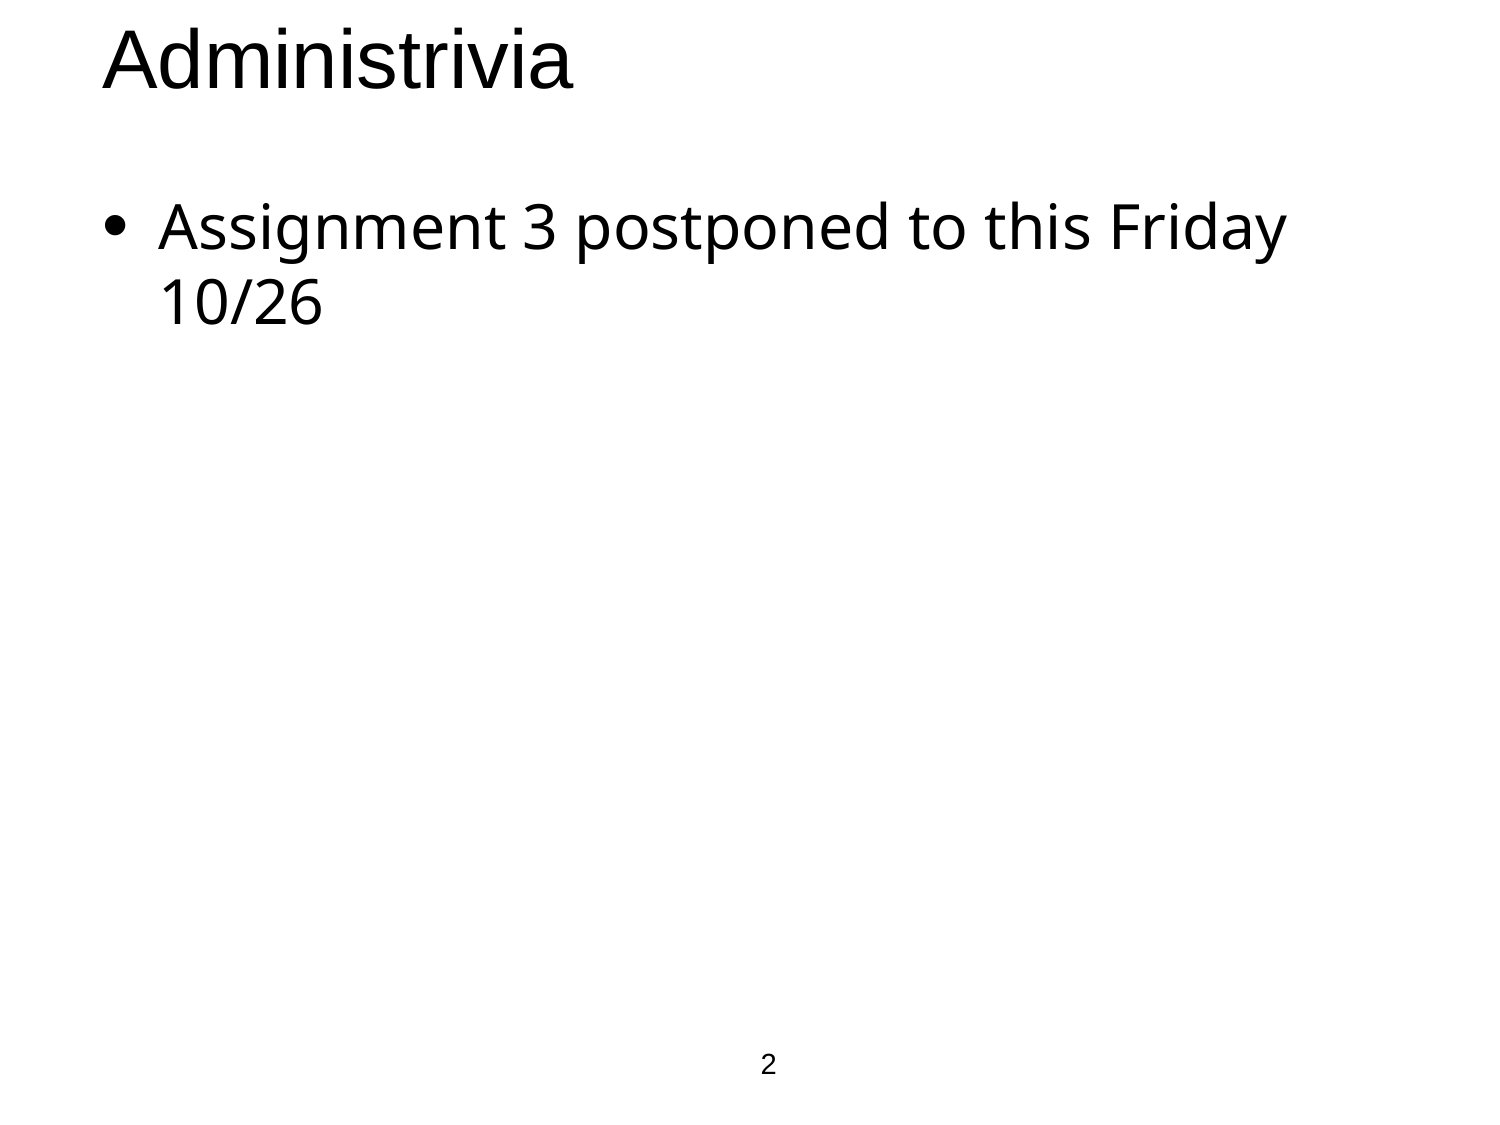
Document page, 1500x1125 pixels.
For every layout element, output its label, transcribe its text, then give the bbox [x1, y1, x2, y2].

list Assignment 3 postponed to this Friday 10/26 [87, 179, 1413, 1005]
title Administrivia [87, 42, 1413, 93]
slide_number 2 [612, 1024, 926, 1101]
